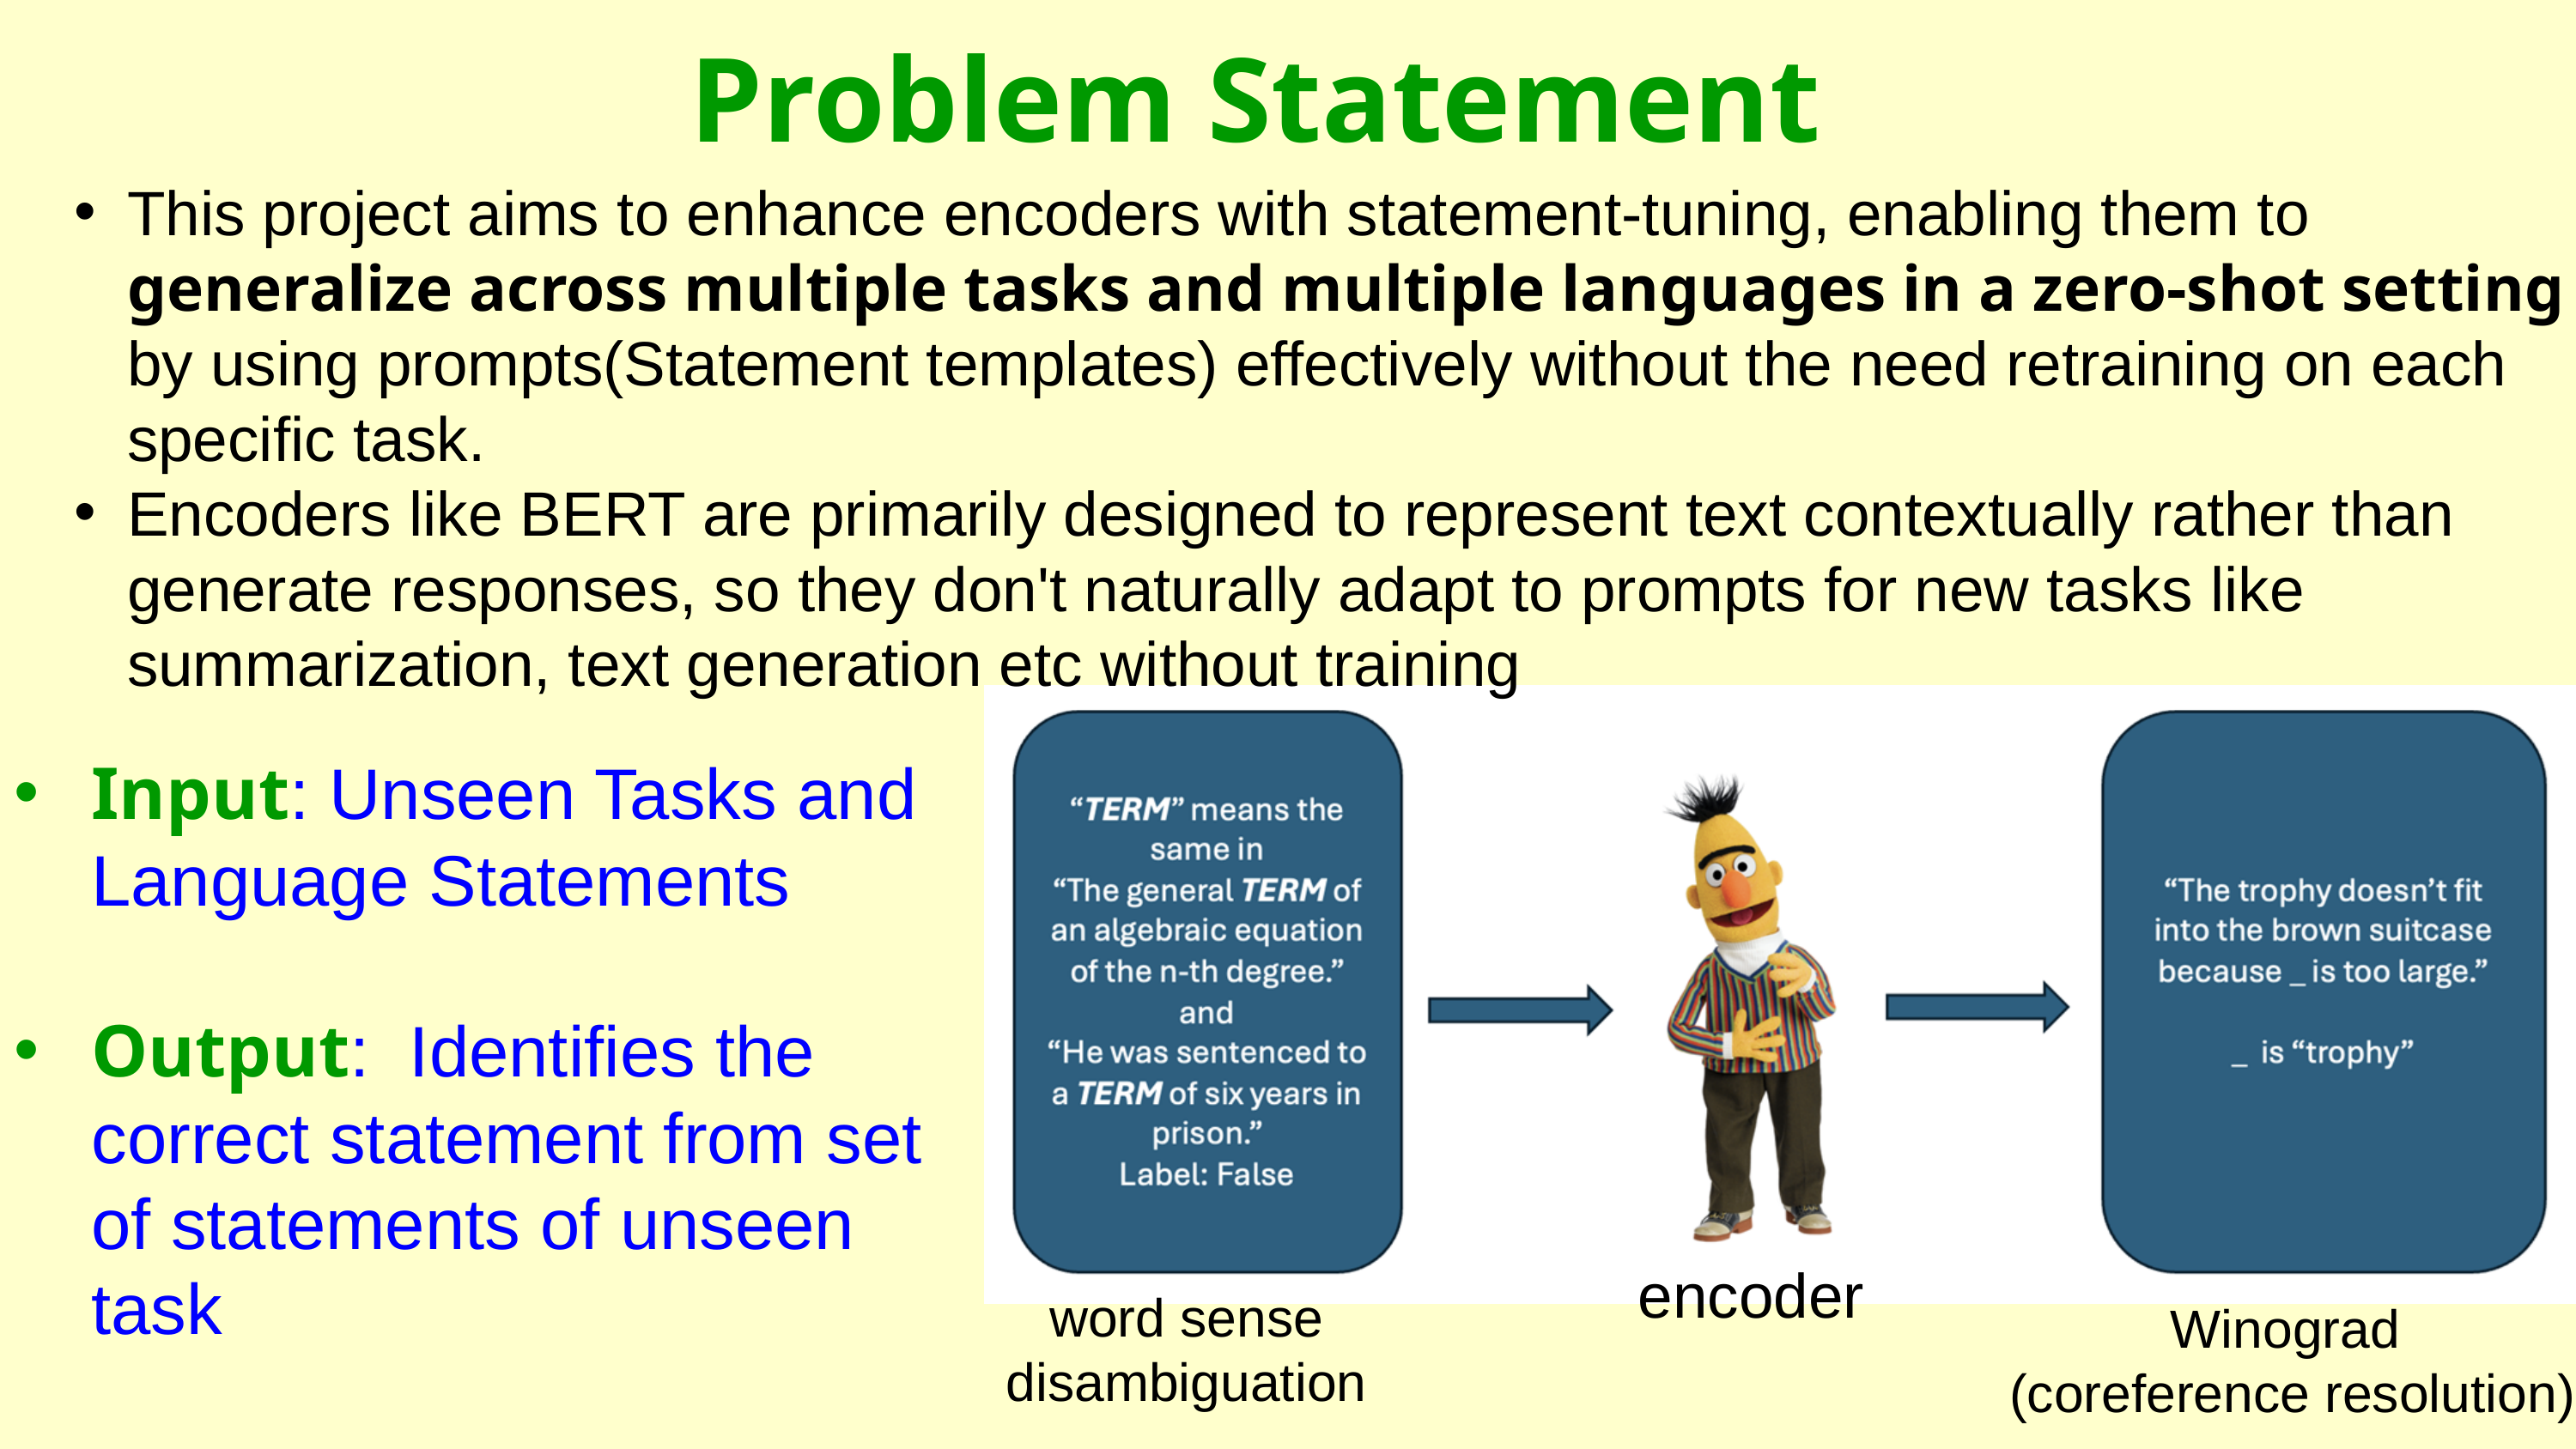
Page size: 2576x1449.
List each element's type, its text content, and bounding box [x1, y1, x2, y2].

text_box word sense disambiguation [914, 1283, 1459, 1413]
text_box Winograd (coreference resolution) [2009, 1294, 2576, 1423]
text_box Problem Statement [109, 25, 2403, 166]
text_box [984, 700, 2576, 1304]
text_box This project aims to enhance encoders with statement-tuning, enabling them to generalize across multiple tasks and multiple languages in a zero-shot setting by using prompts(Statement templates) effectively without the need retraining on each specific task. Encoders like BERT are primarily designed to represent text contextually rather than generate responses, so they don't naturally adapt to prompts for new tasks like summarization, text generation etc without training [21, 173, 2576, 700]
text_box Input: Unseen Tasks and Language Statements Output: Identifies the correct statement from set of statements of unseen task [0, 748, 985, 1449]
text_box encoder [1637, 1255, 1865, 1331]
